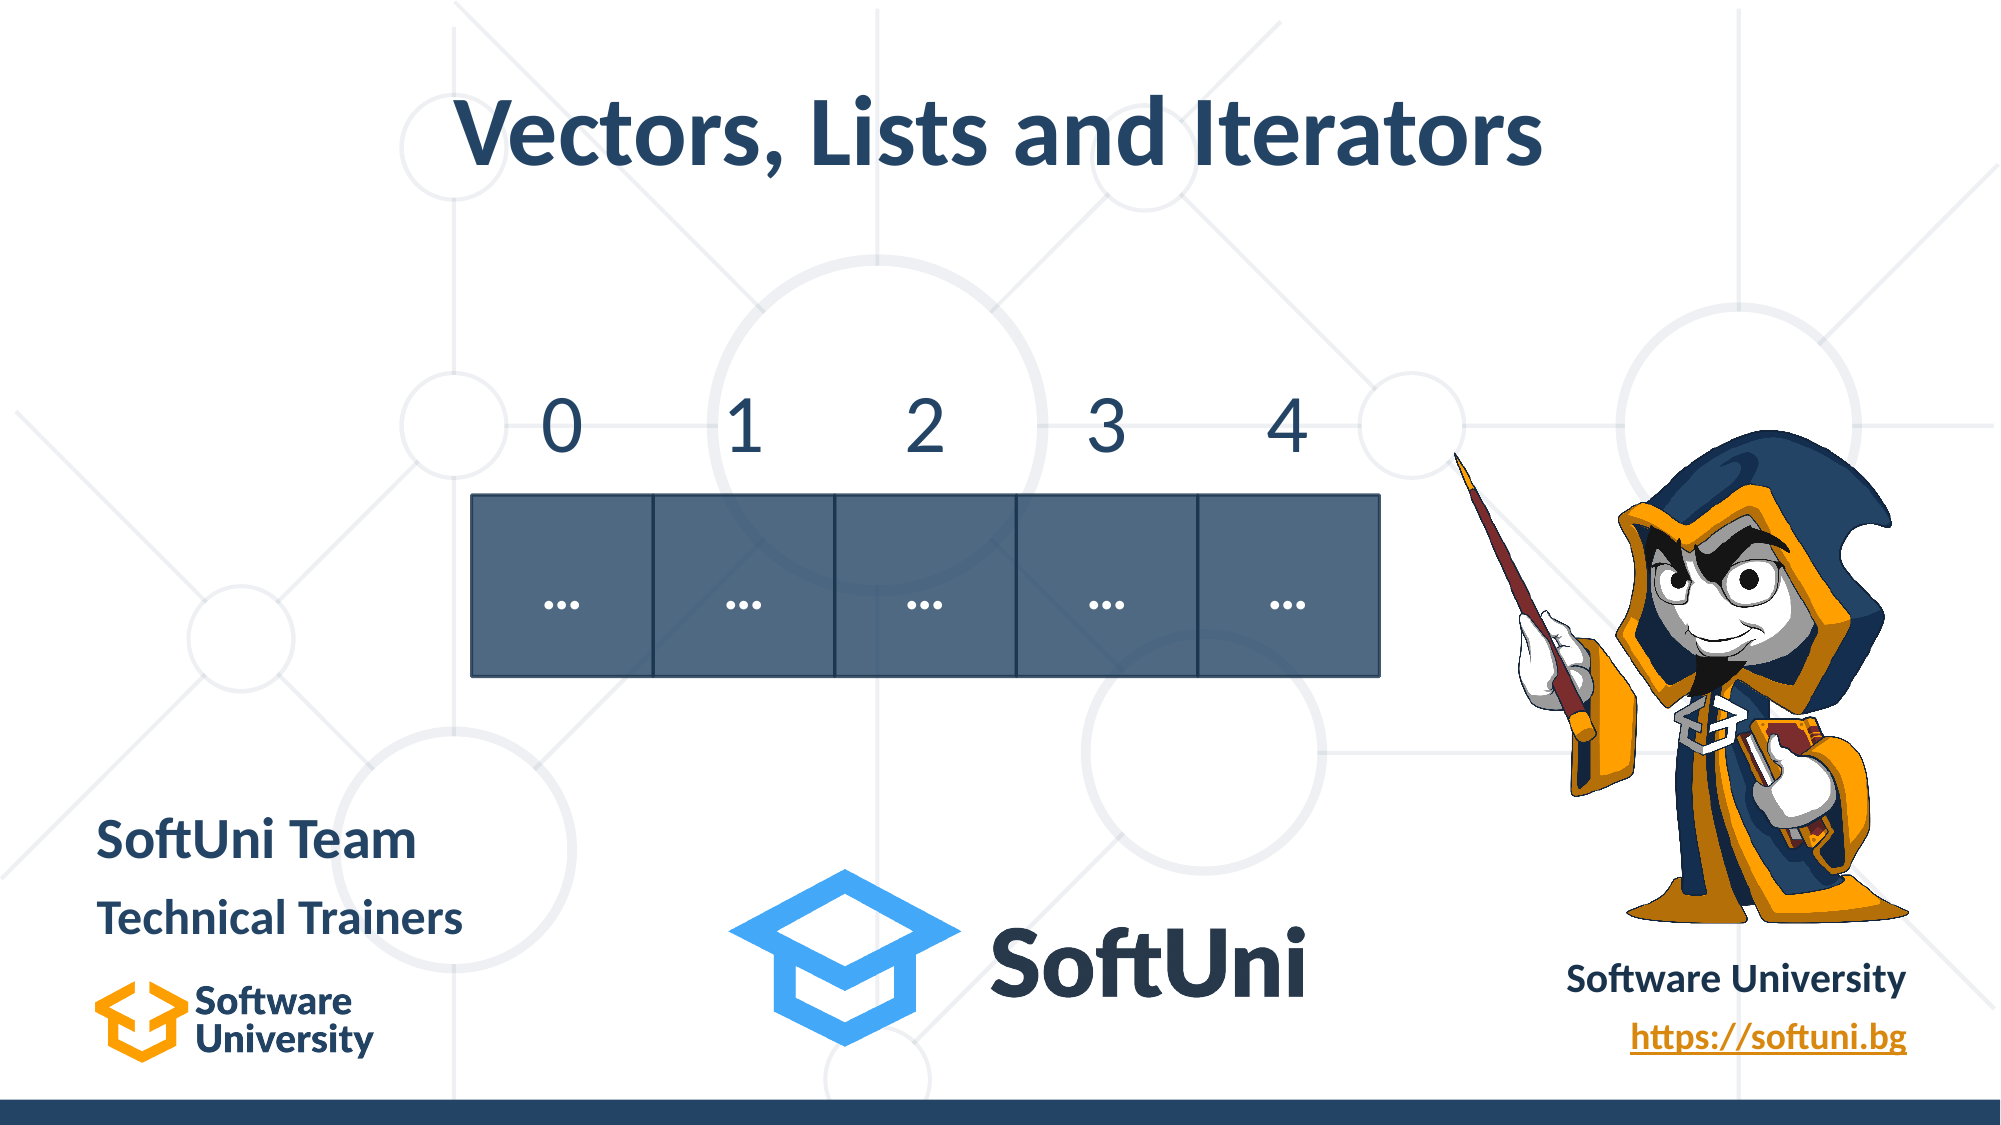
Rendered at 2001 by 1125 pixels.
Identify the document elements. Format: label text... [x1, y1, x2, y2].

list SoftUni Team [90, 795, 580, 871]
title Vectors, Lists and Iterators [90, 52, 1910, 198]
picture [709, 850, 1325, 1064]
picture [1451, 428, 1910, 924]
list Technical Trainers [90, 876, 580, 950]
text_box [471, 340, 1380, 677]
picture [83, 970, 384, 1074]
list Software University [1428, 944, 1913, 1005]
list https://softuni.bg [1428, 1005, 1913, 1062]
